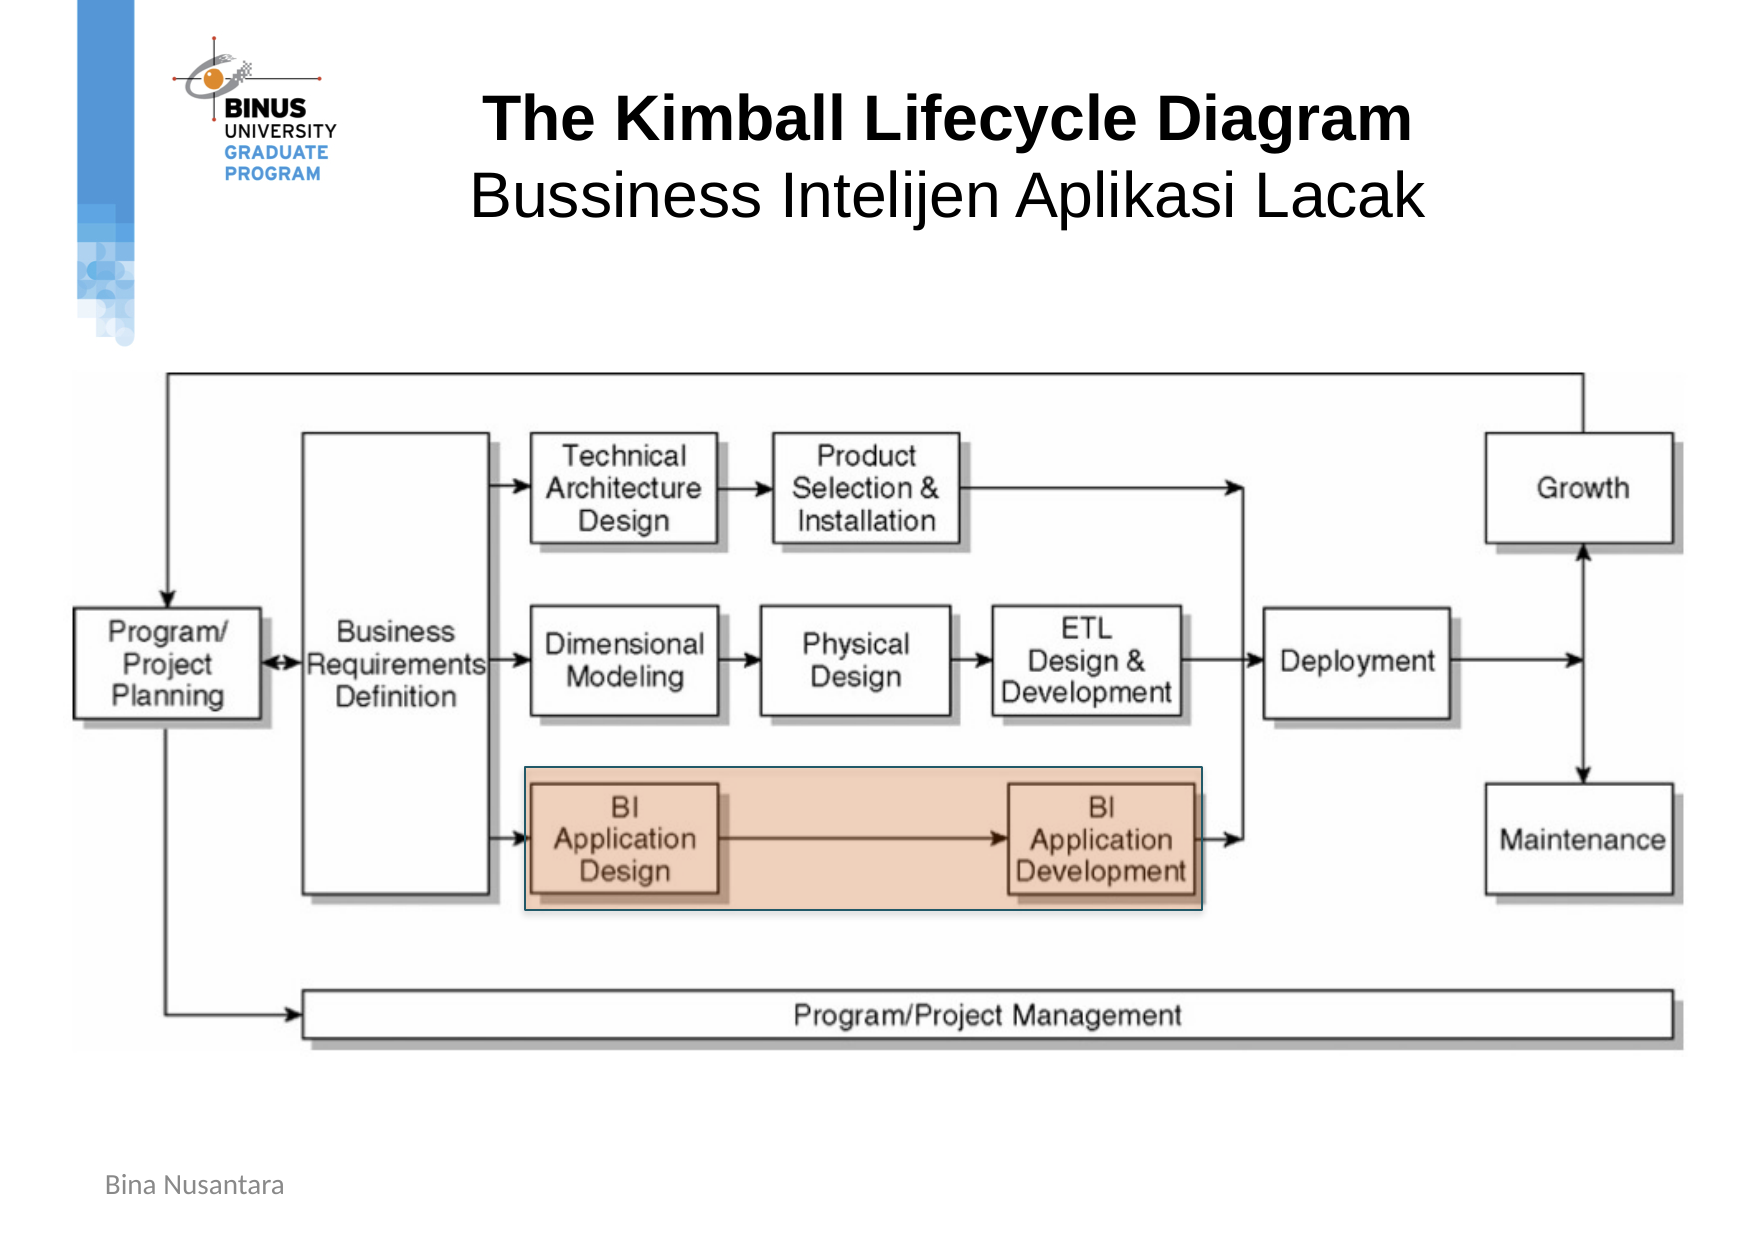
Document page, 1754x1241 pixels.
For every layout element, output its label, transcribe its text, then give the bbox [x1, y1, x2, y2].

title The Kimball Lifecycle Diagram Bussiness Intelijen Aplikasi Lacak [231, 49, 1666, 257]
picture [0, 0, 1754, 1241]
slide_number Bina Nusantara [87, 1149, 497, 1216]
